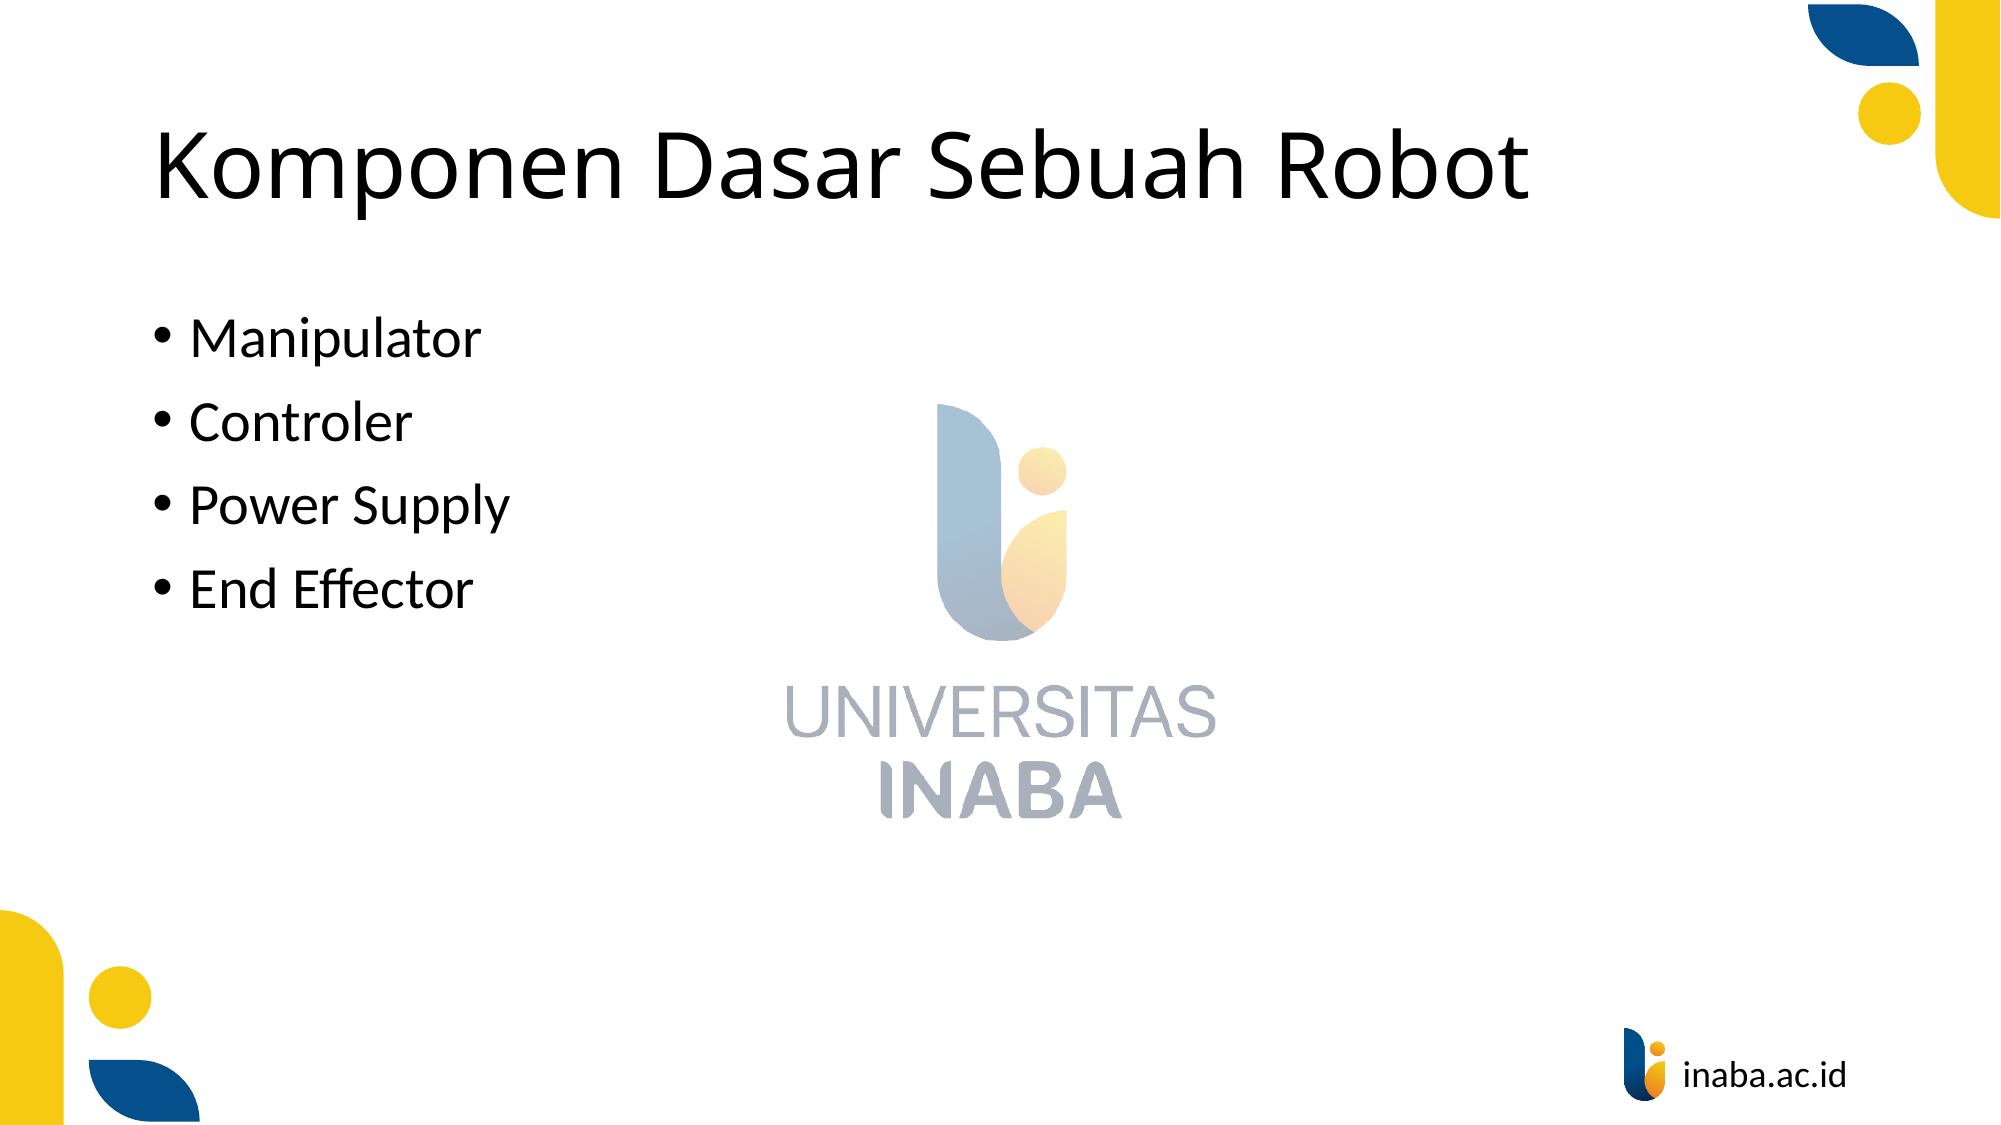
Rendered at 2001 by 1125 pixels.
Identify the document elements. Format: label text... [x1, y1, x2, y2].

list Manipulator Controler Power Supply End Effector [137, 299, 1863, 1014]
title Komponen Dasar Sebuah Robot [137, 59, 1863, 278]
picture [1624, 1028, 1665, 1101]
